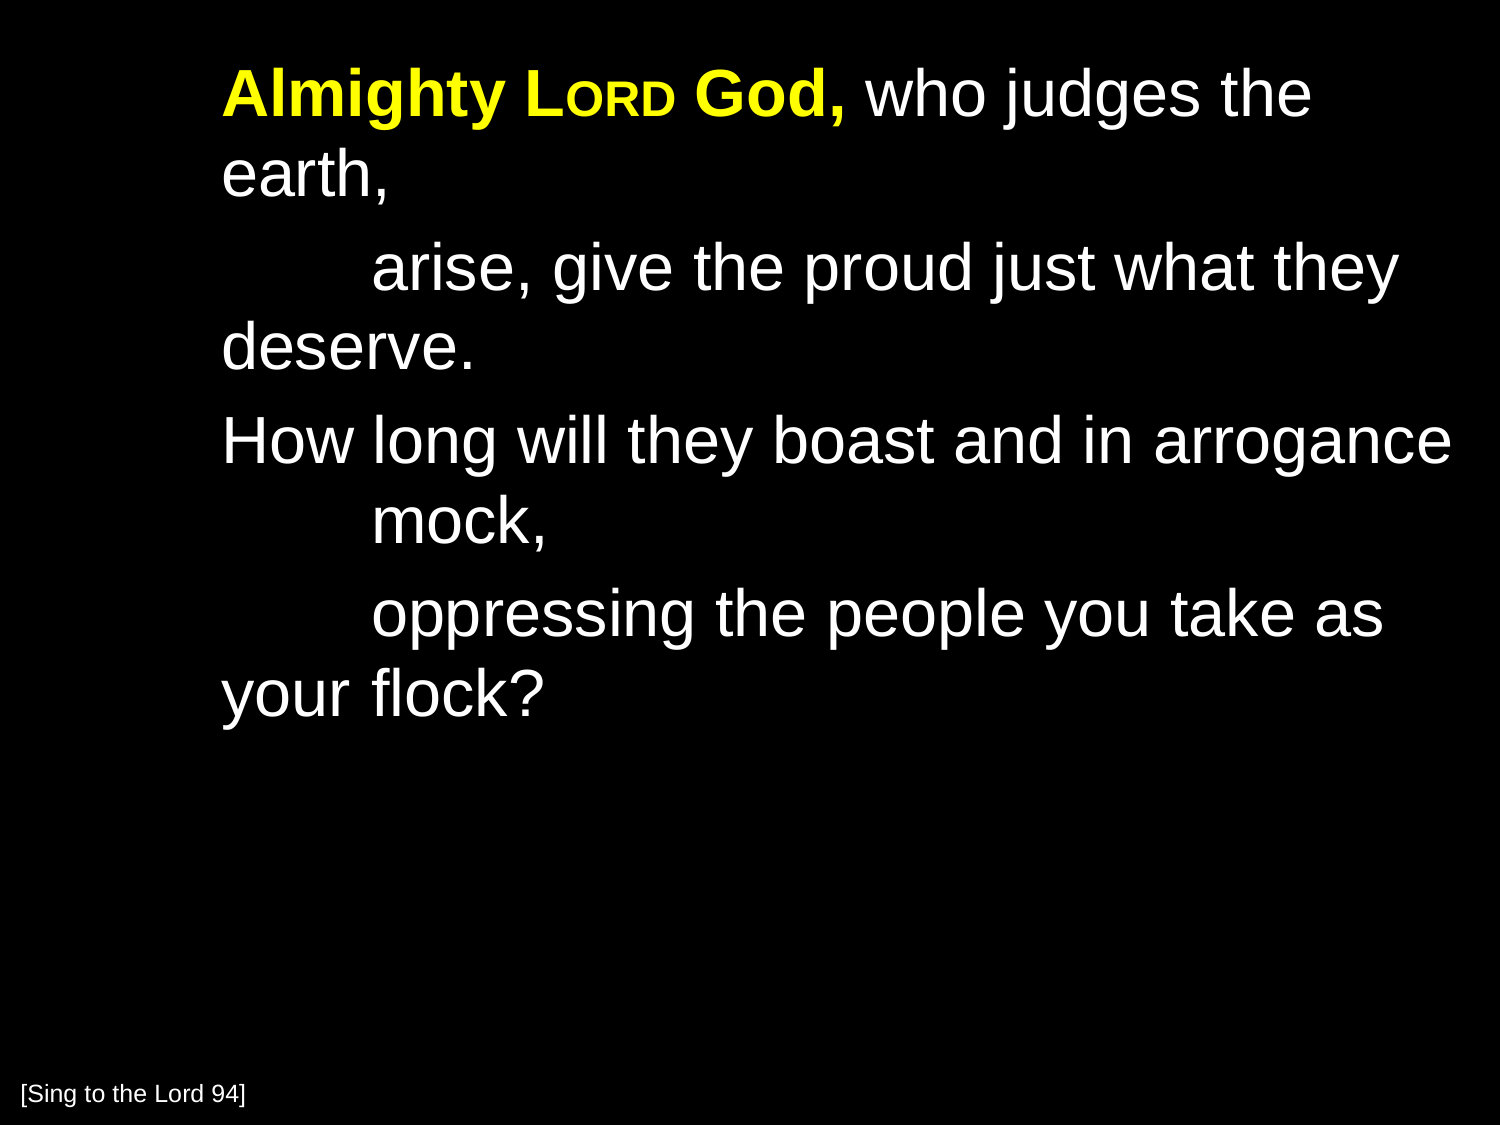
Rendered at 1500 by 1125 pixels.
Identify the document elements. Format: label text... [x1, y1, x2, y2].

text_box [Sing to the Lord 94] [5, 1070, 526, 1115]
list Almighty Lord God, who judges the earth, arise, give the proud just what they deserve. How long will they boast and in arrogance mock, oppressing the people you take as your flock? [0, 42, 1500, 1047]
